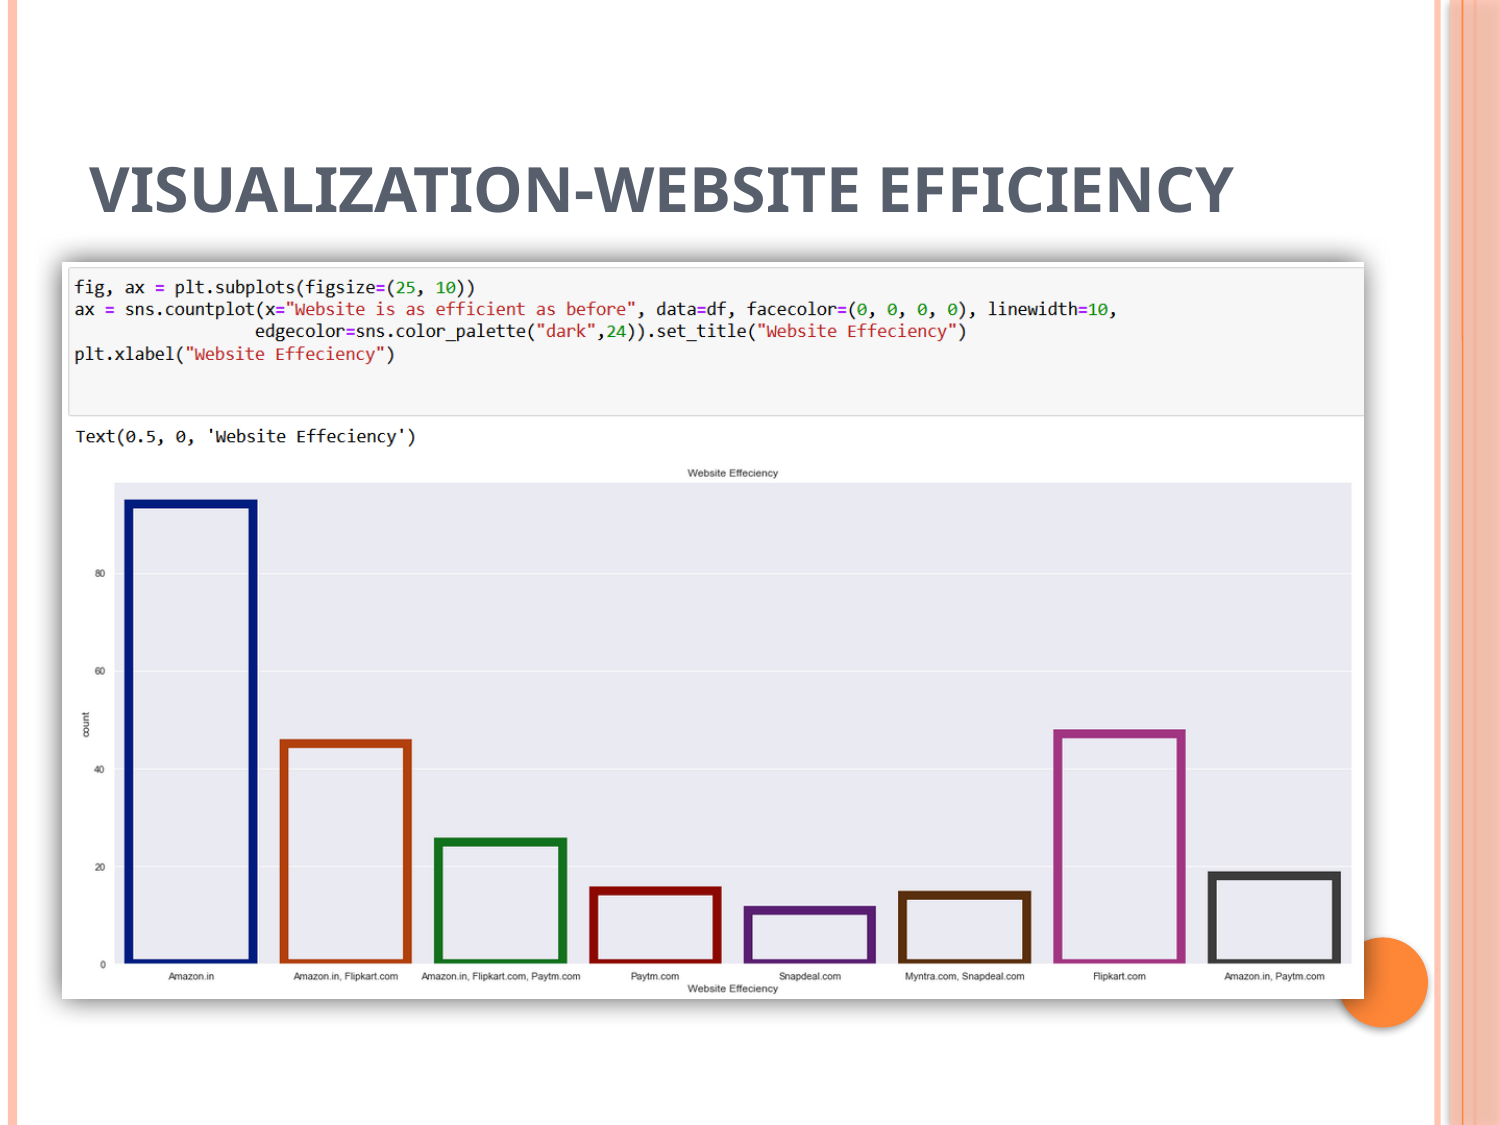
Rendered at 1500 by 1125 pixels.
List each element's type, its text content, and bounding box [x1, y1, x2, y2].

title Visualization-Website efficiency [75, 45, 1300, 233]
picture [61, 261, 1364, 1000]
